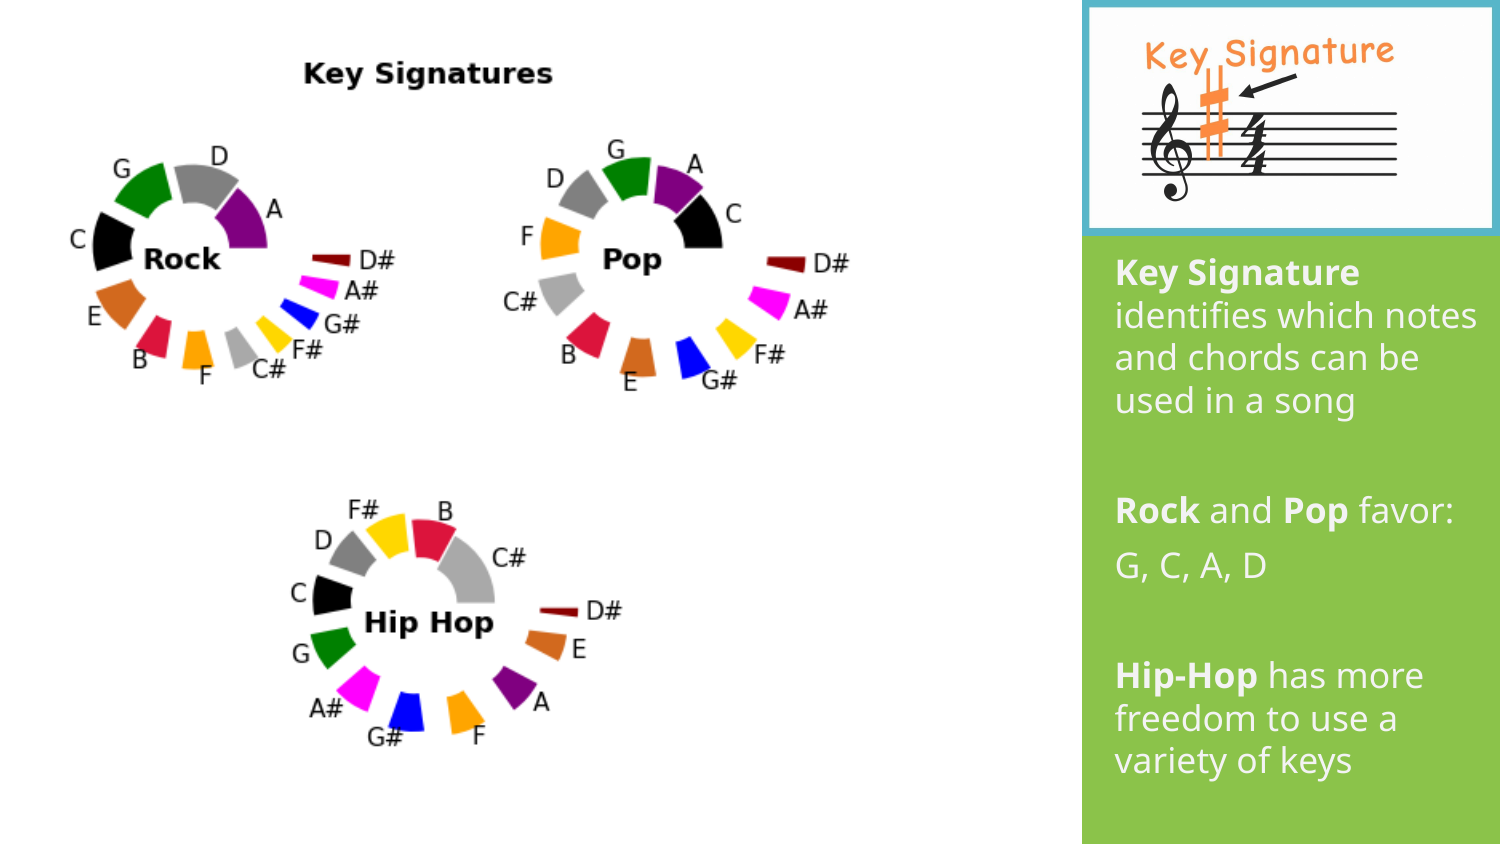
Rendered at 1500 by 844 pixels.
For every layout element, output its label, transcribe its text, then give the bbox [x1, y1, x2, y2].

text_box Key Signature identifies which notes and chords can be used in a song Rock and Pop favor: G, C, A, D Hip-Hop has more freedom to use a variety of keys [1099, 242, 1500, 844]
picture [0, 0, 1500, 844]
